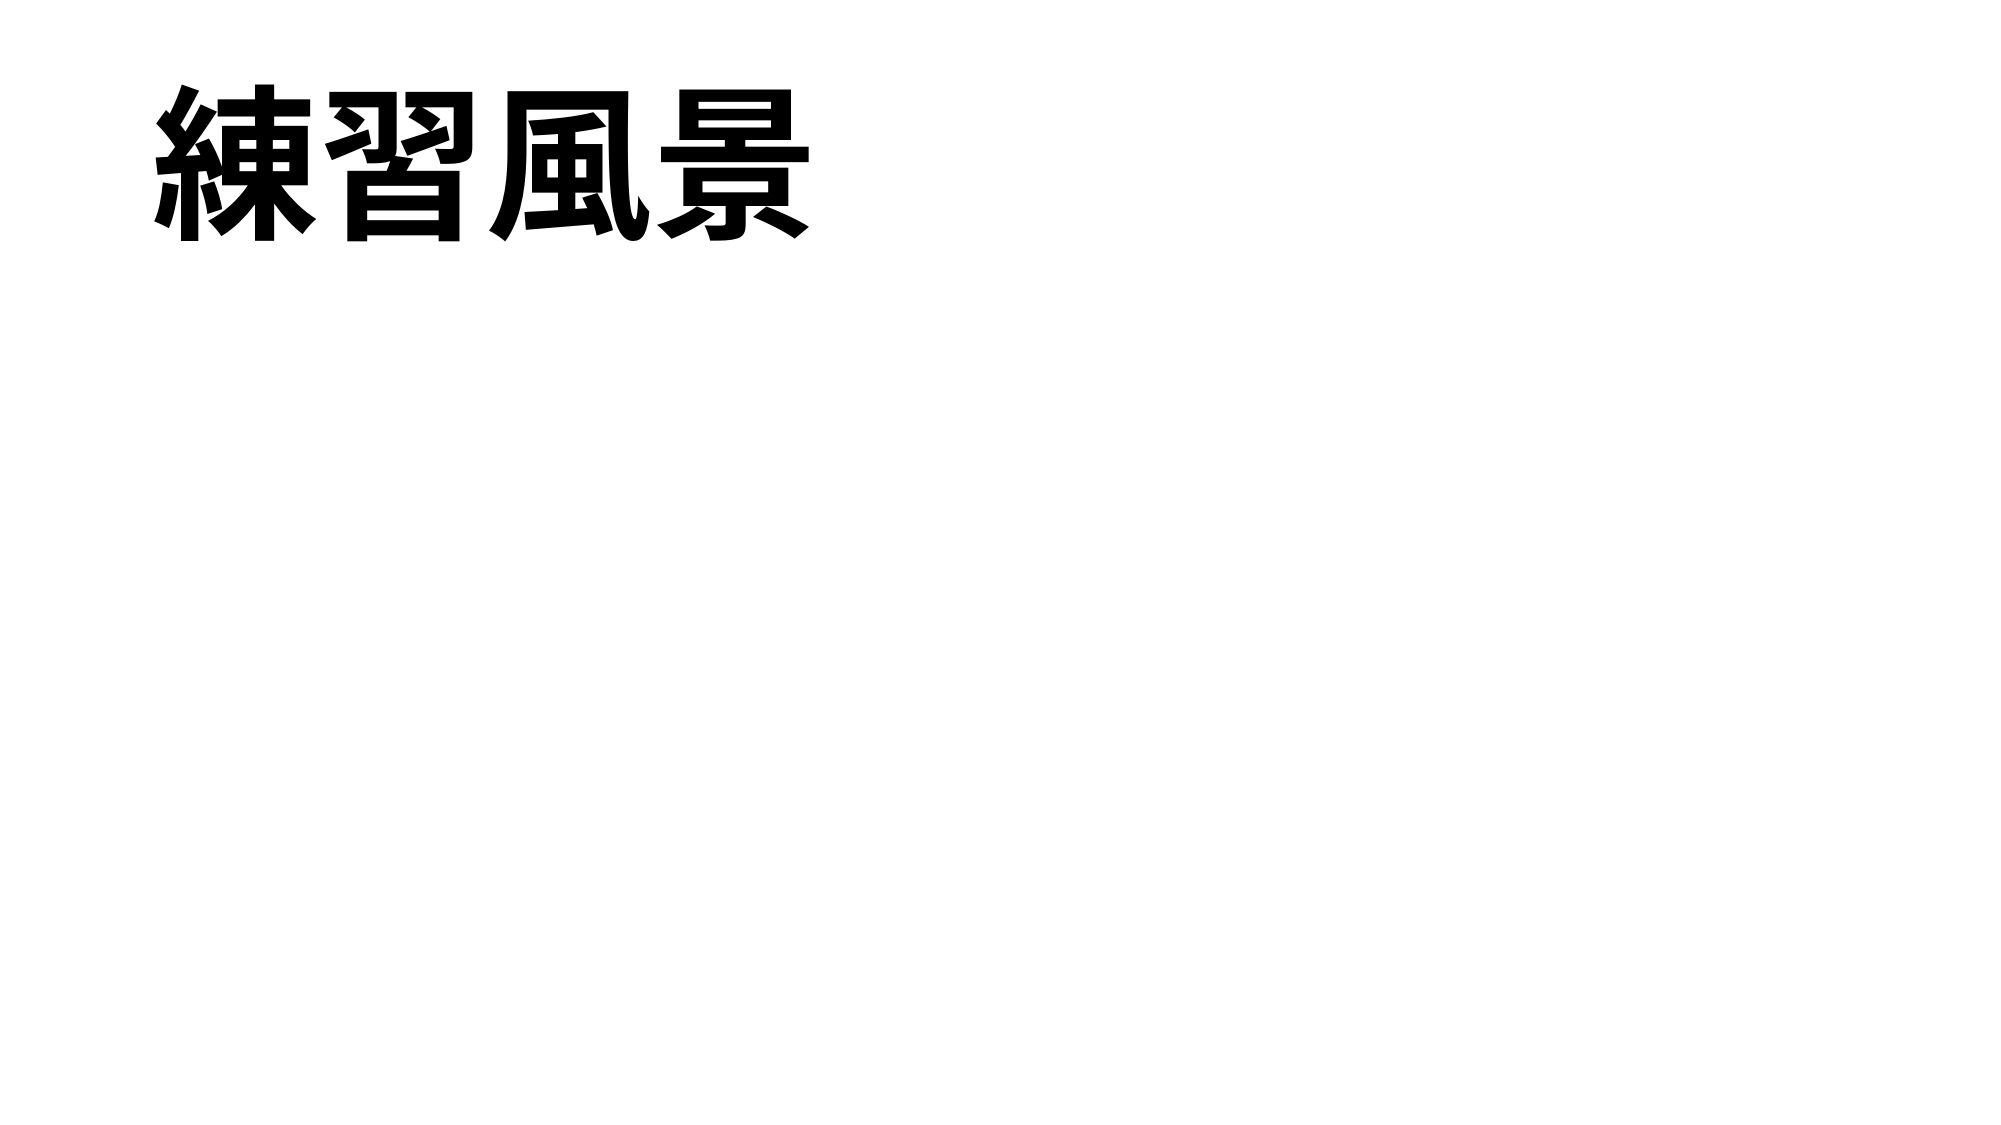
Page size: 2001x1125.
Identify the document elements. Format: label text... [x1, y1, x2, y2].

title 練習風景 [137, 59, 840, 284]
